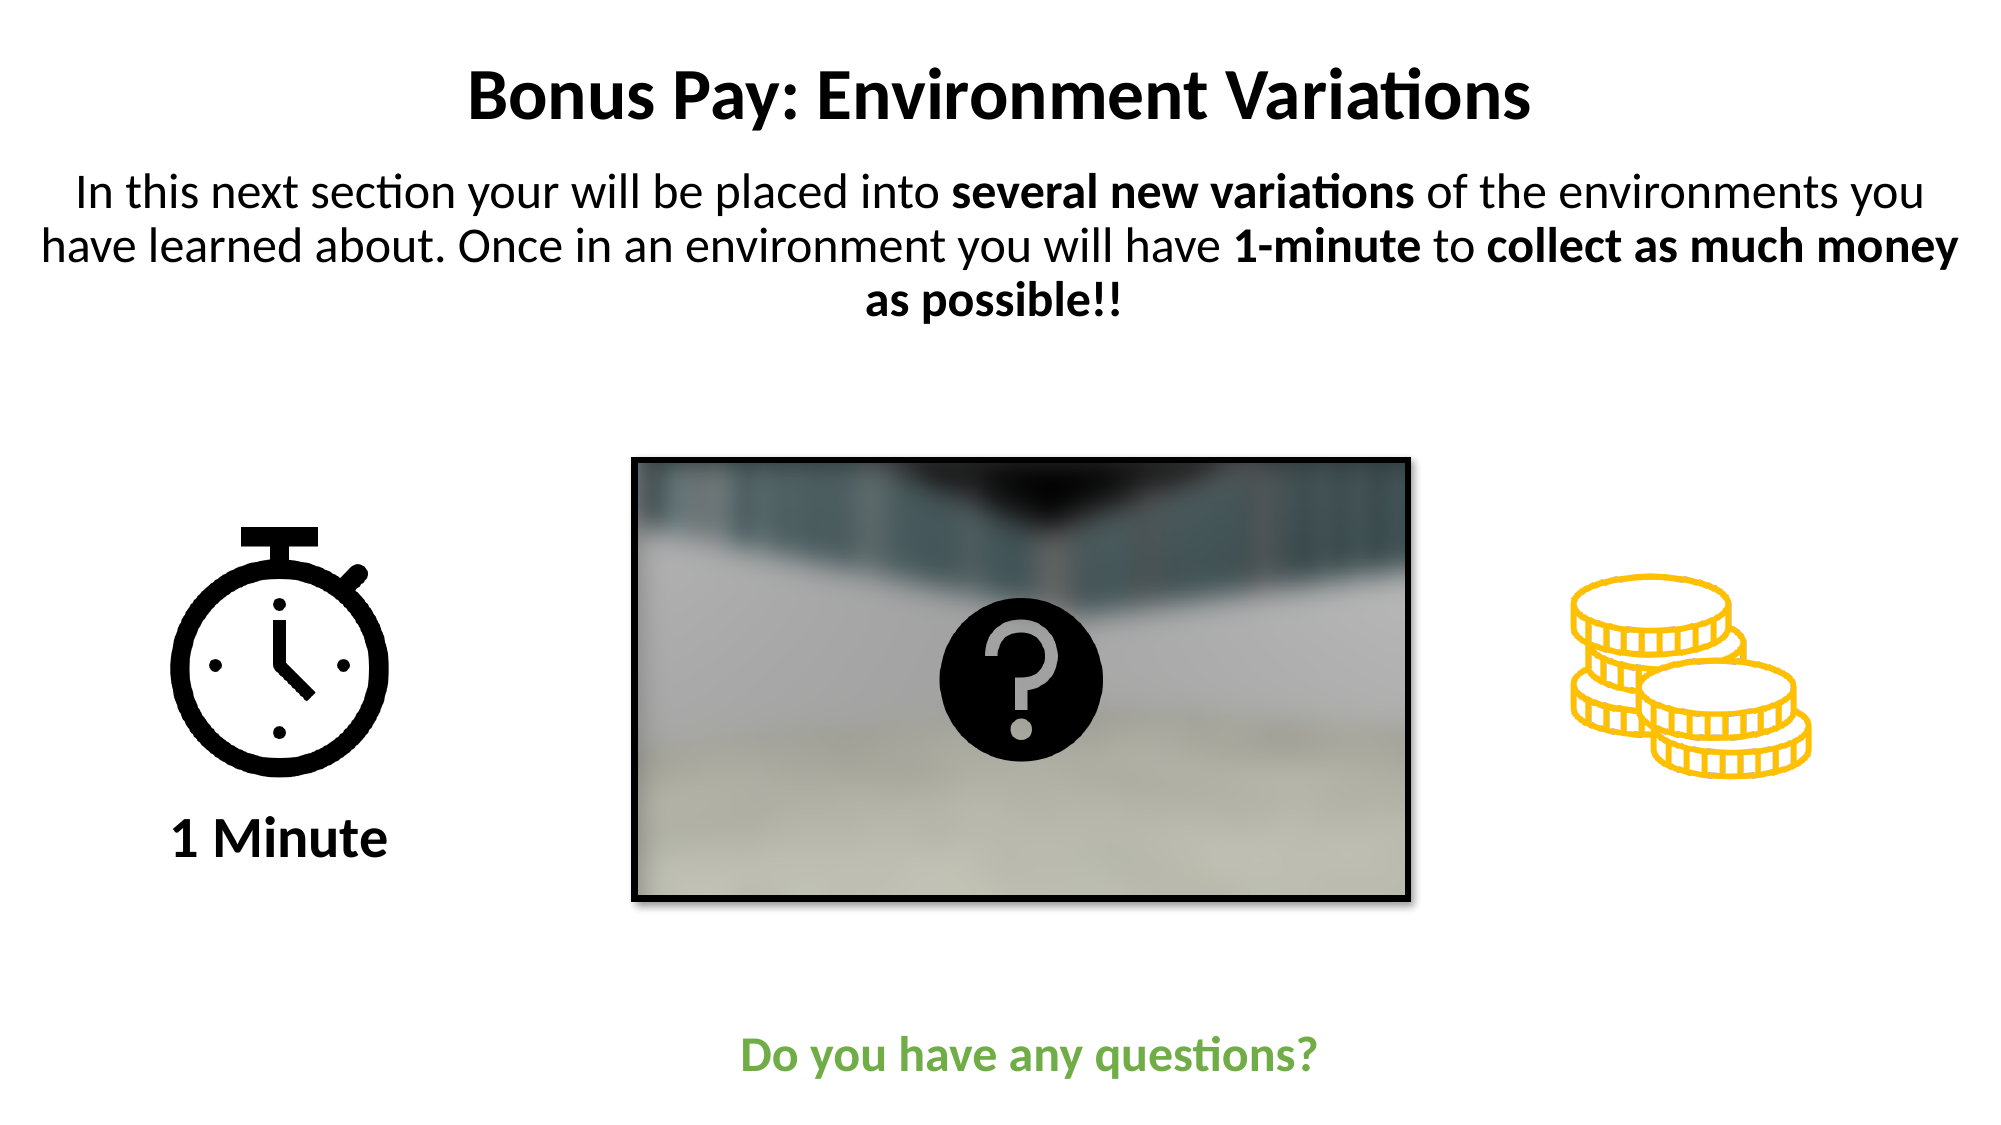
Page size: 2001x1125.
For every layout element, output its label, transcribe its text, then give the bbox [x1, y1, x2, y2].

text_box Bonus Pay: Environment Variations [21, 48, 1979, 144]
text_box 1 Minute [102, 792, 456, 877]
picture [125, 498, 433, 806]
picture [1542, 533, 1828, 819]
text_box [637, 462, 1405, 896]
list In this next section your will be placed into several new variations of the environments you have learned about. Once in an environment you will have 1-minute to collect as much money as possible!! [21, 158, 1979, 494]
text_box Do you have any questions? [637, 1014, 1422, 1089]
